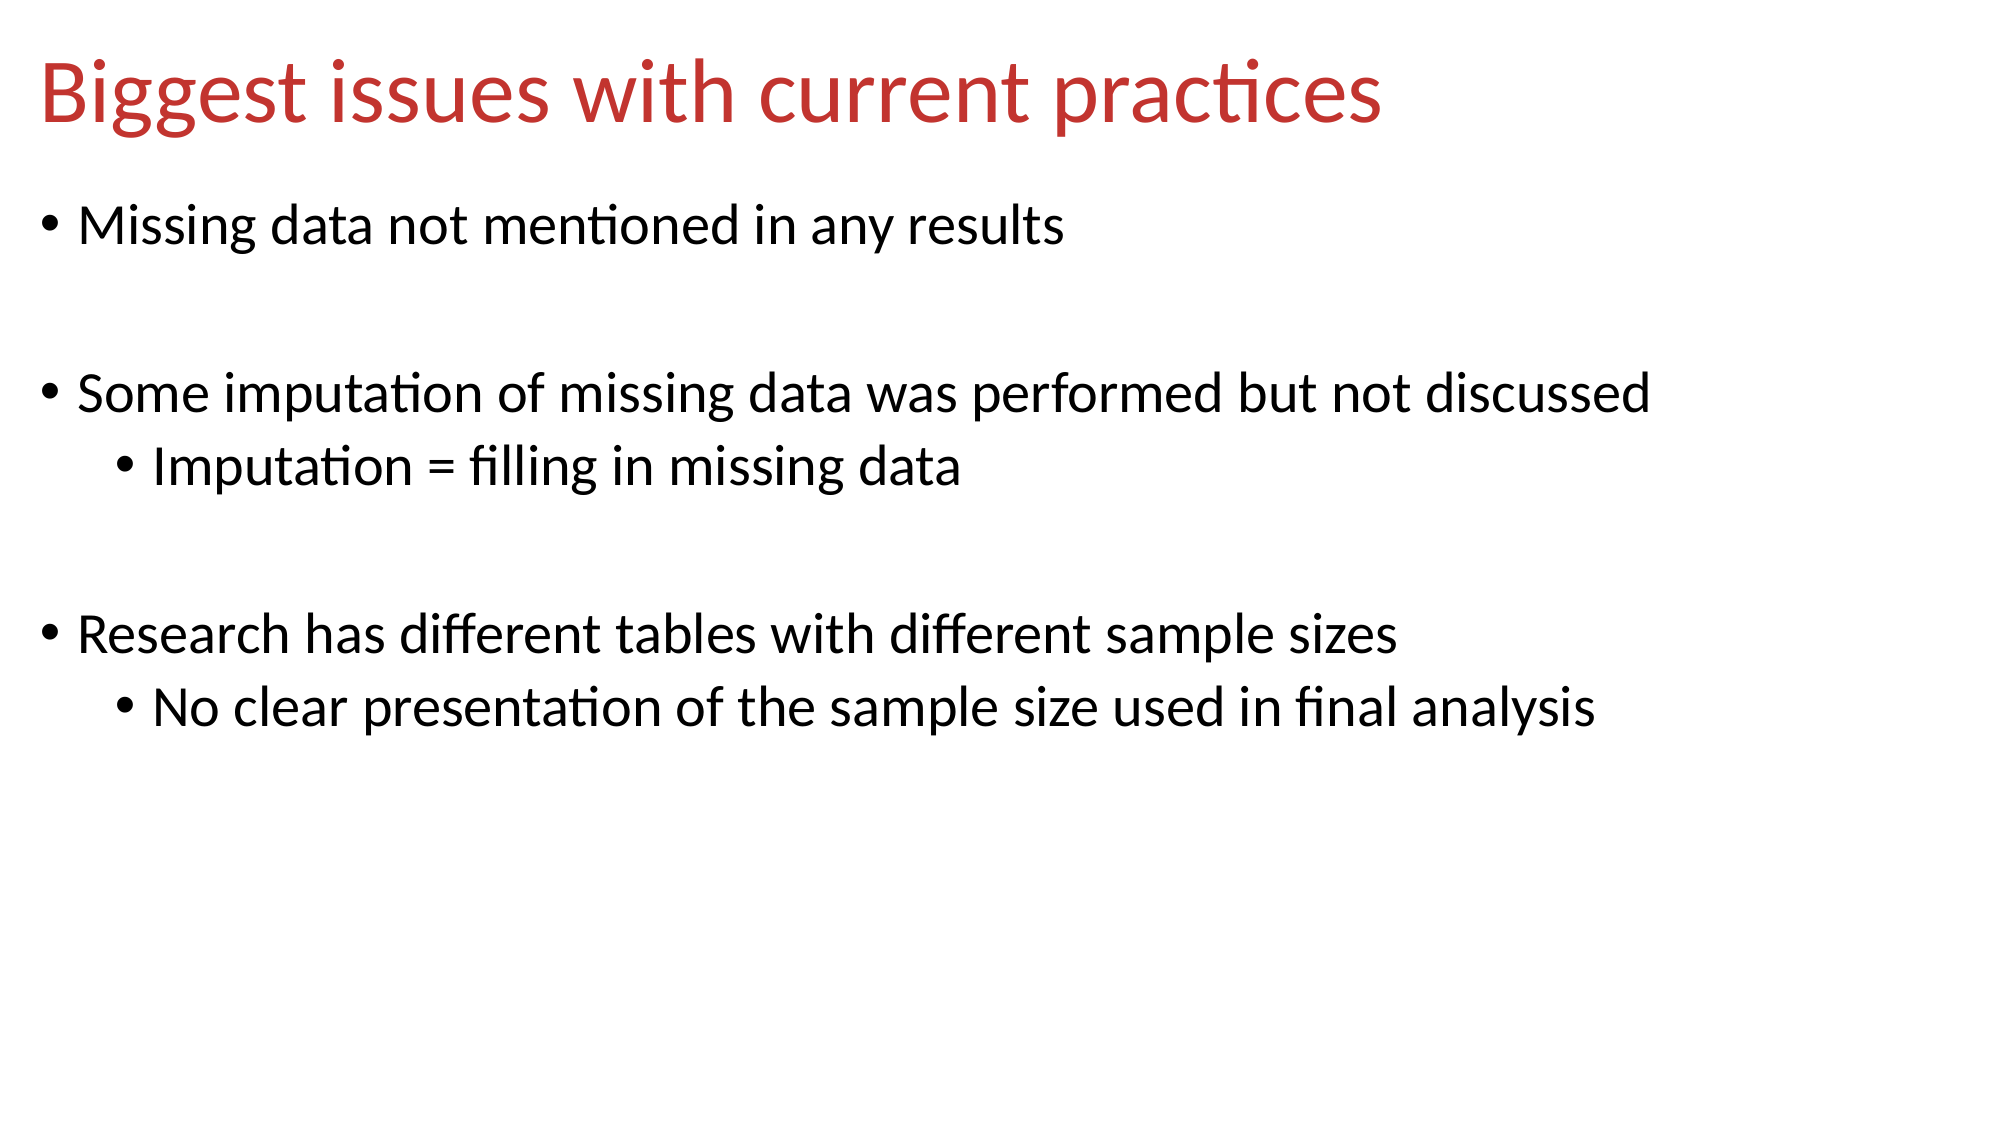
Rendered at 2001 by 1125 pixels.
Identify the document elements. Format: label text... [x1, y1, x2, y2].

title Biggest issues with current practices [24, 24, 1975, 163]
list Missing data not mentioned in any results Some imputation of missing data was performed but not discussed Imputation = filling in missing data Research has different tables with different sample sizes No clear presentation of the sample size used in final analysis [24, 187, 1681, 1075]
